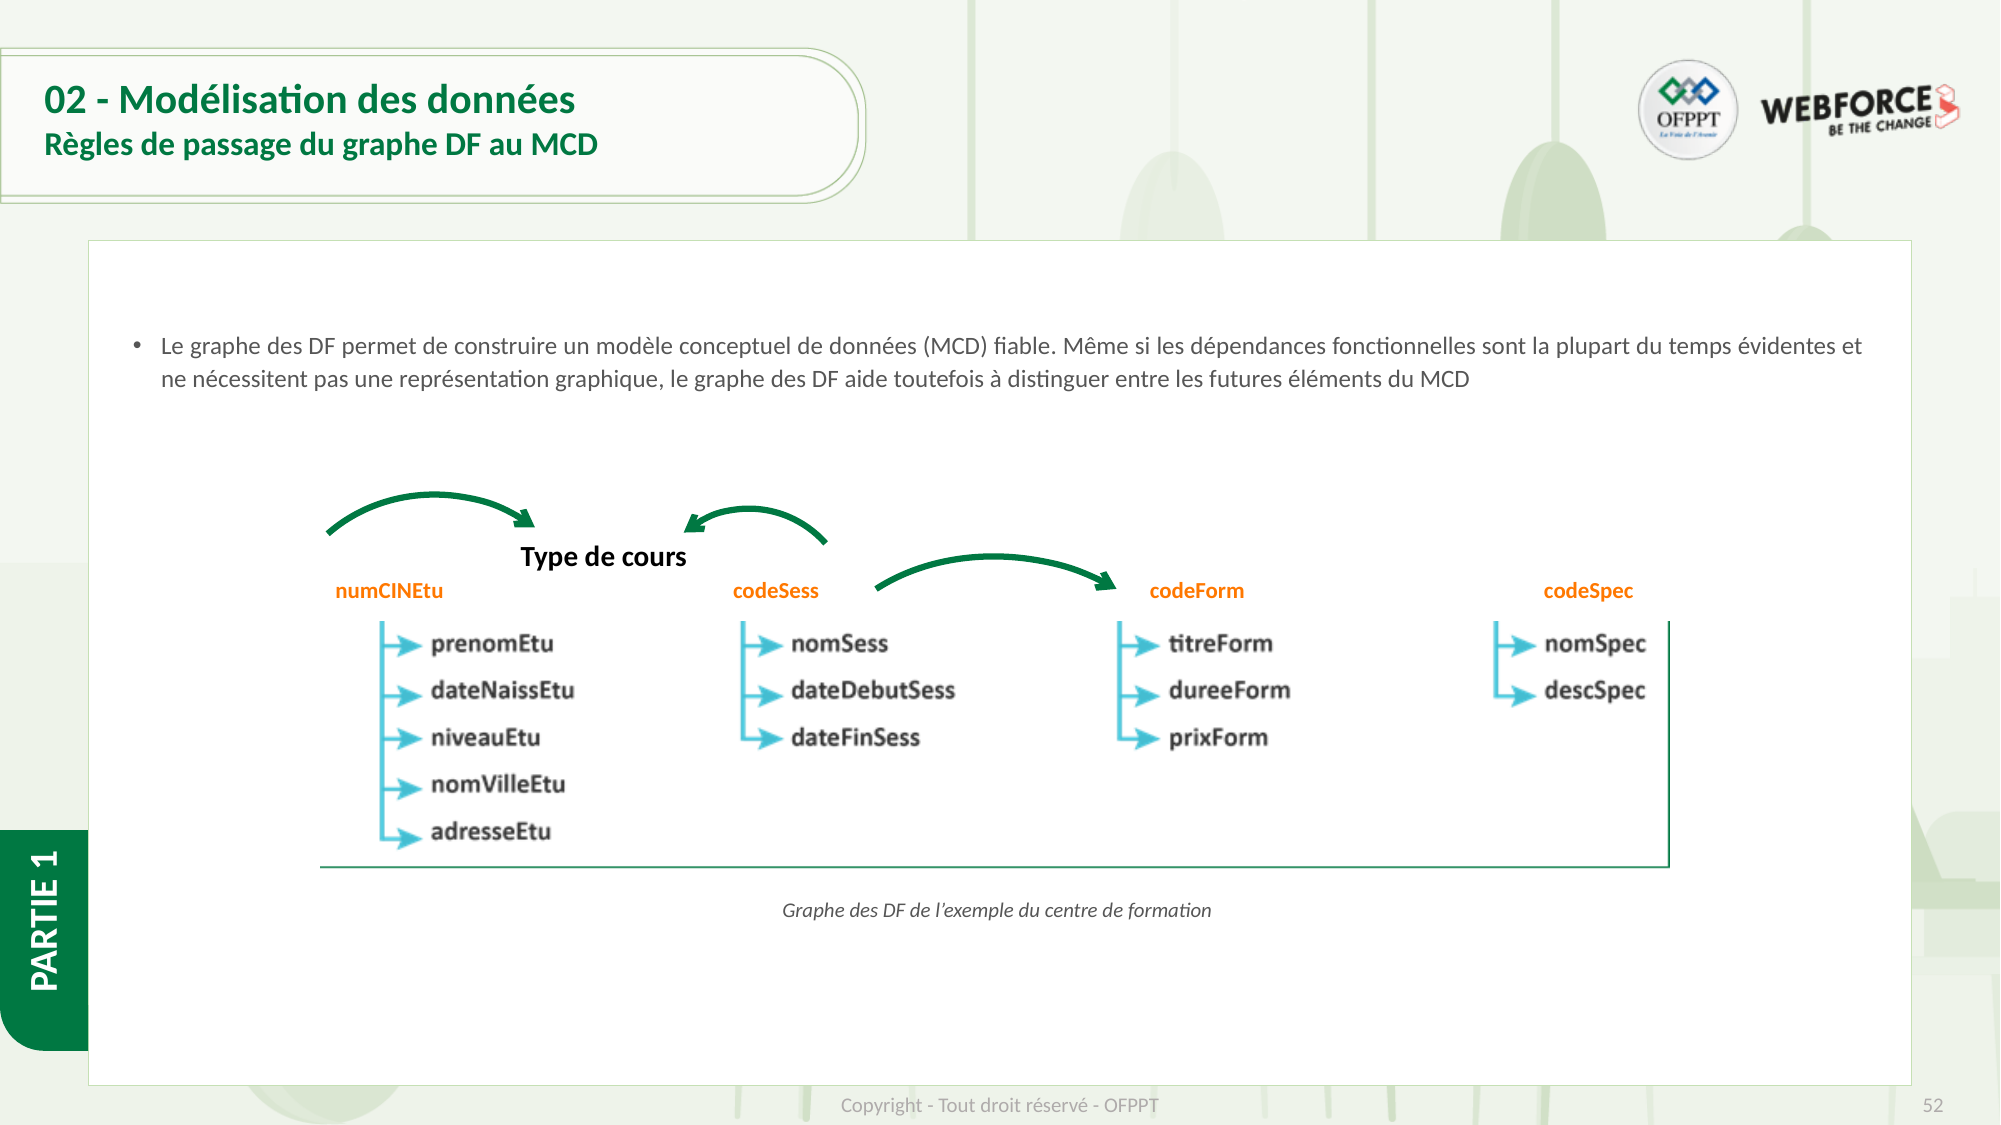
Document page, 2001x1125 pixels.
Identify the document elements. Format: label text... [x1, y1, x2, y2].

list Le graphe des DF permet de construire un modèle conceptuel de données (MCD) fiable. Même si les dépendances fonctionnelles sont la plupart du temps évidentes et ne nécessitent pas une représentation graphique, le graphe des DF aide toutefois à distinguer entre les futures éléments du MCD [118, 318, 1881, 1060]
list Règles de passage du graphe DF au MCD [29, 119, 863, 192]
picture [1634, 56, 1743, 164]
title 02 - Modélisation des données [29, 65, 863, 119]
picture [1754, 75, 1967, 145]
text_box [279, 494, 1720, 877]
